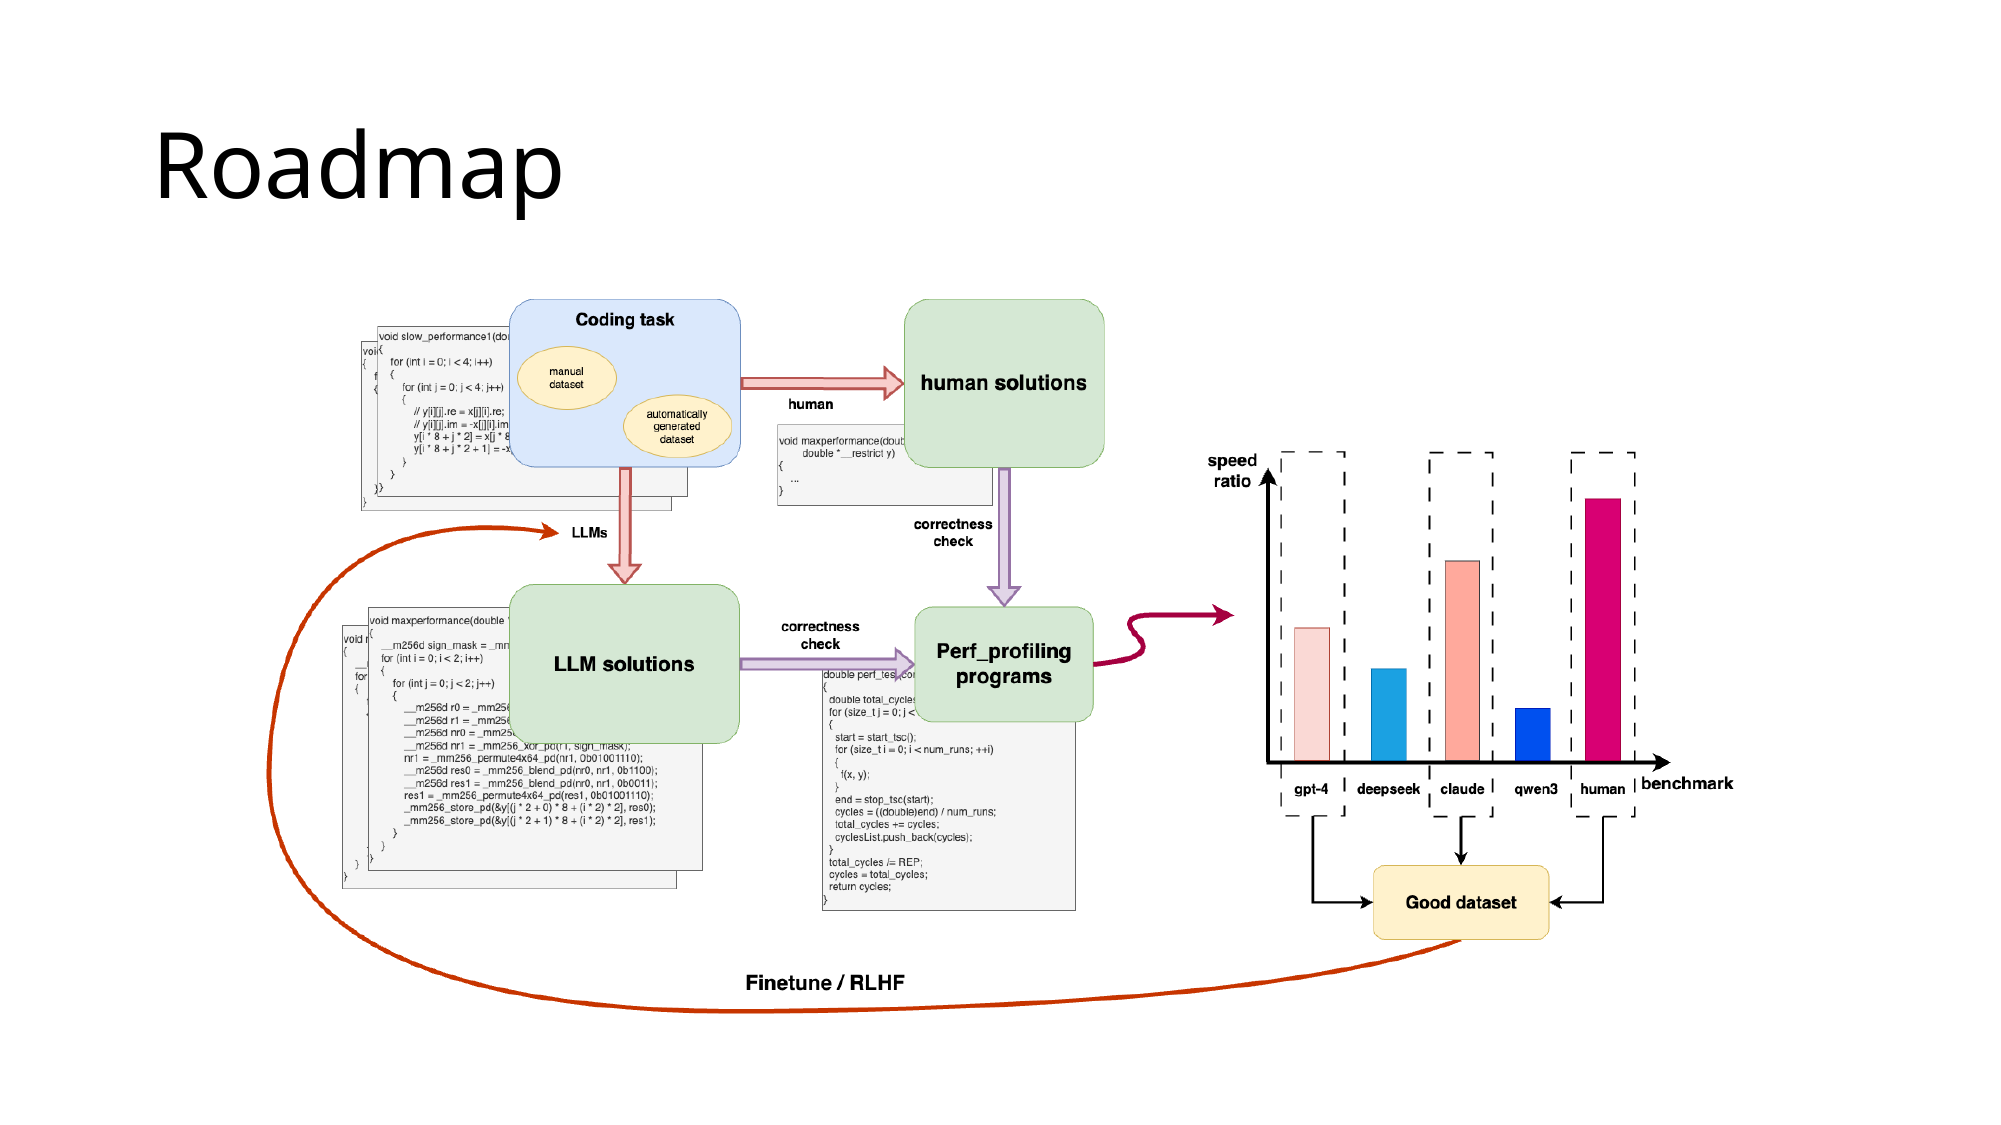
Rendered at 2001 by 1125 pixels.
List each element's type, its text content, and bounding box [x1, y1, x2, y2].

title Roadmap [137, 59, 1863, 278]
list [266, 299, 1734, 1014]
